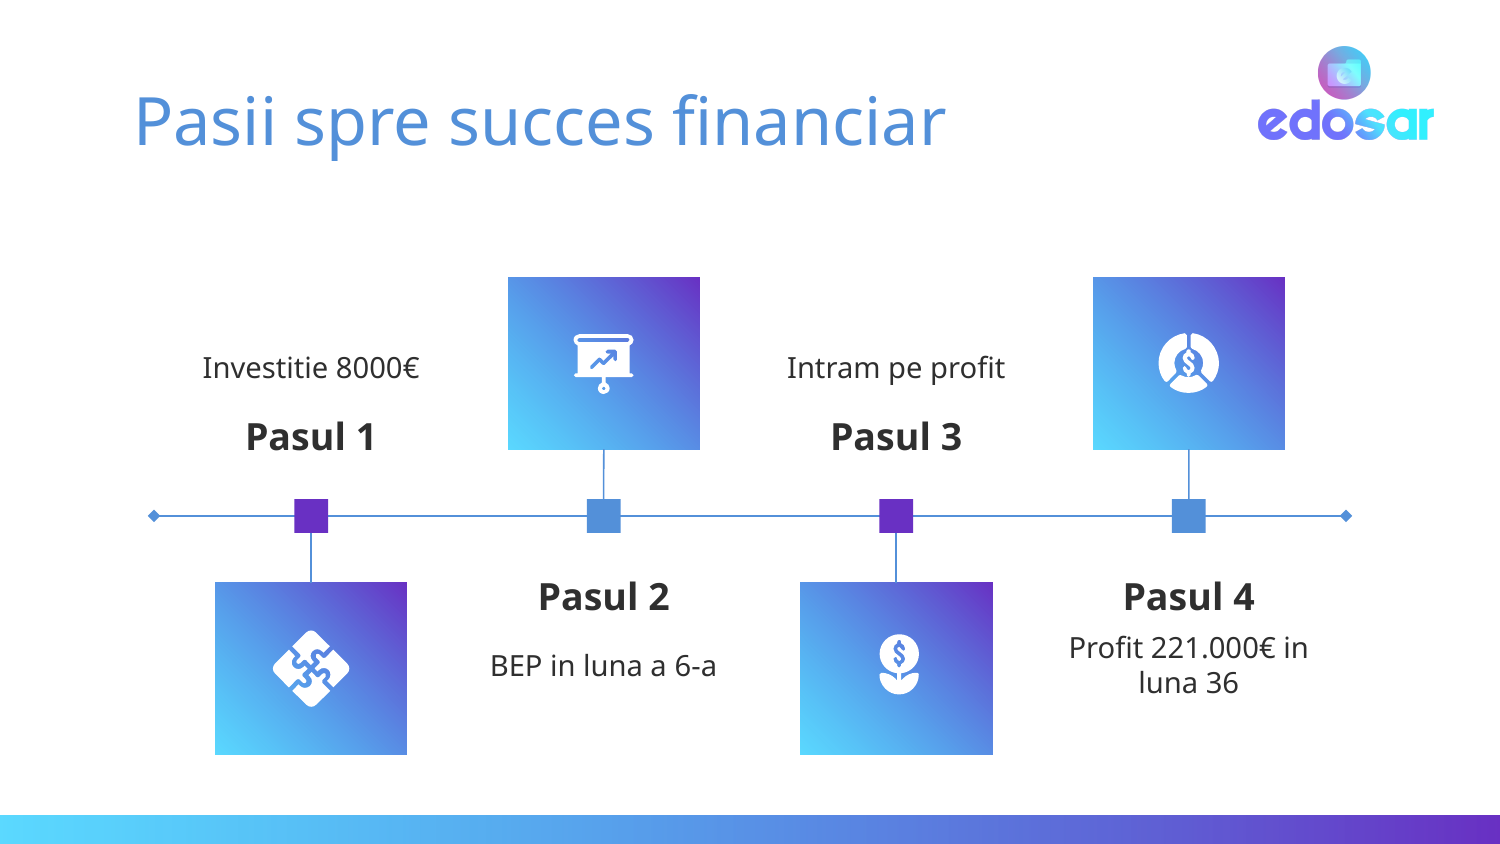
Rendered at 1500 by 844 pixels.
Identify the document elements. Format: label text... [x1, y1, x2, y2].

text_box Pasul 2 [463, 564, 744, 614]
text_box [215, 582, 407, 755]
text_box Intram pe profit [756, 316, 1037, 417]
text_box [294, 525, 329, 533]
text_box Pasul 4 [1048, 564, 1329, 614]
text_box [271, 630, 351, 708]
text_box [508, 277, 700, 450]
text_box [1171, 499, 1206, 515]
picture [1258, 46, 1434, 140]
text_box Pasul 1 [171, 417, 452, 466]
text_box Investitie 8000€ [171, 316, 452, 417]
text_box [879, 525, 914, 533]
text_box Pasul 3 [756, 417, 1037, 466]
text_box [800, 582, 992, 755]
title Pasii spre succes financiar [118, 63, 1382, 165]
text_box Profit 221.000€ in luna 36 [1048, 614, 1329, 715]
text_box [294, 499, 329, 515]
text_box [573, 334, 634, 395]
text_box [879, 634, 919, 695]
text_box [586, 525, 621, 533]
text_box [586, 499, 621, 515]
text_box [879, 499, 914, 515]
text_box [1158, 332, 1220, 394]
text_box [1171, 525, 1206, 533]
text_box BEP in luna a 6-a [463, 614, 744, 715]
text_box [1093, 277, 1285, 450]
